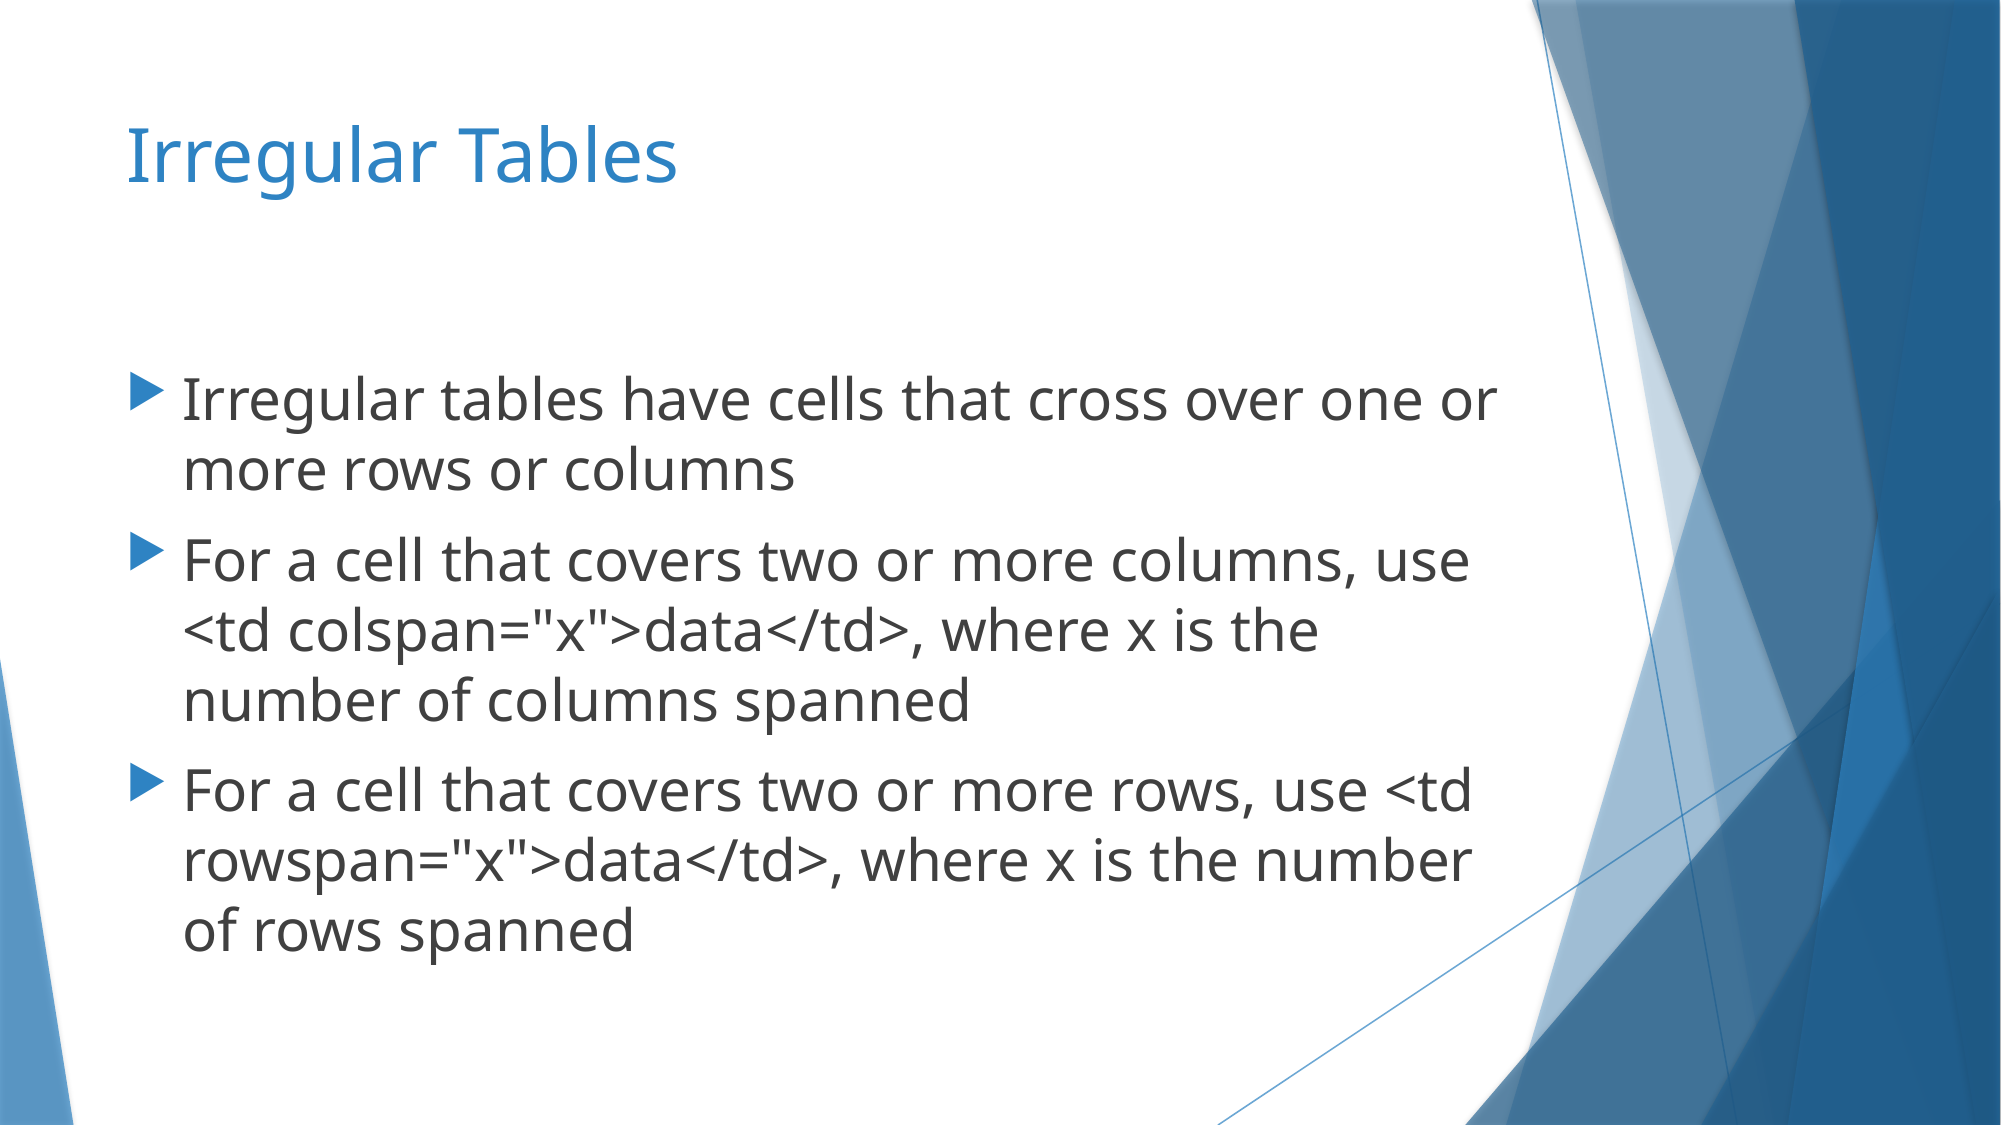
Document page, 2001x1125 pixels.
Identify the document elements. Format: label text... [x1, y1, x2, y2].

list Irregular tables have cells that cross over one or more rows or columns For a cell that covers two or more columns, use <td colspan="x">data</td>, where x is the number of columns spanned For a cell that covers two or more rows, use <td rowspan="x">data</td>, where x is the number of rows spanned [111, 354, 1522, 992]
title Irregular Tables [111, 99, 1522, 317]
